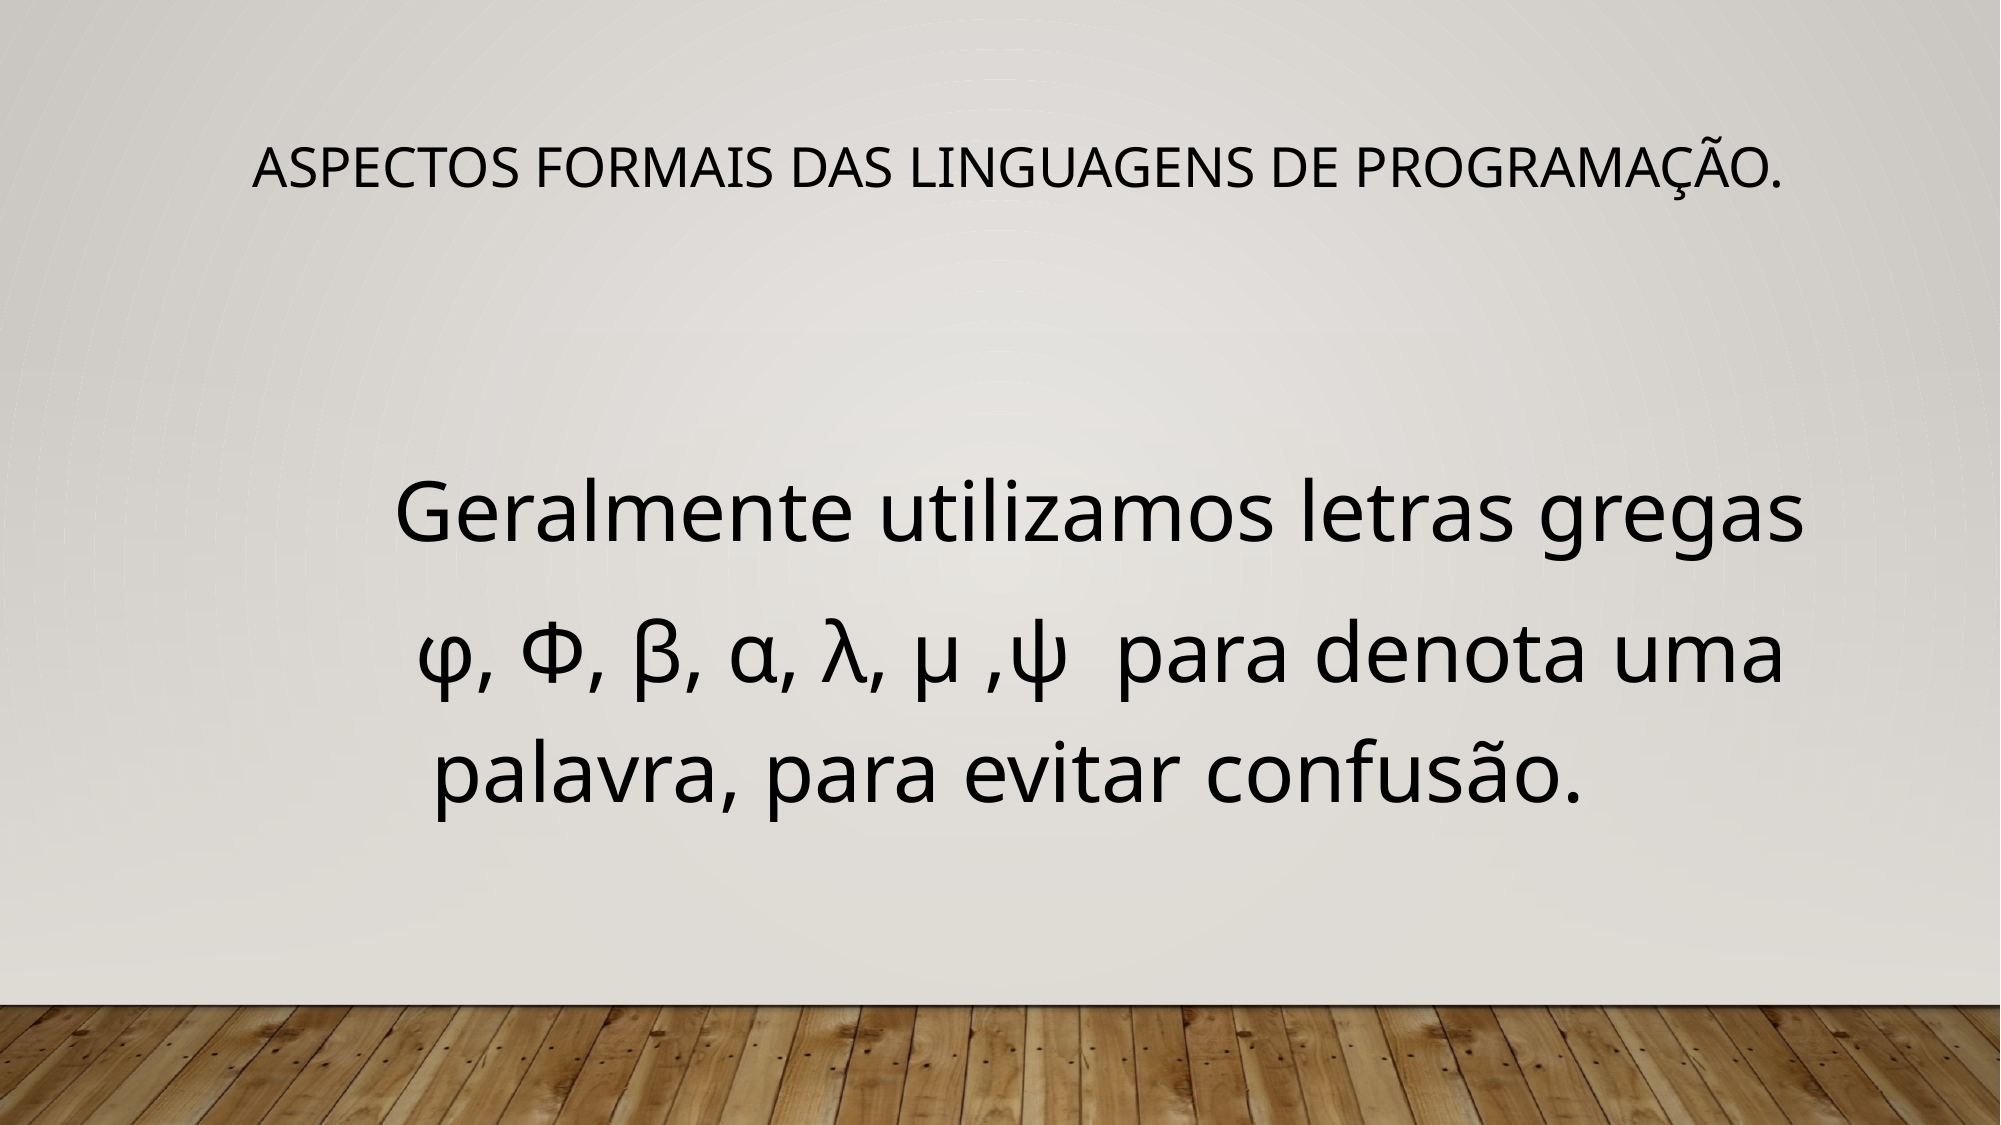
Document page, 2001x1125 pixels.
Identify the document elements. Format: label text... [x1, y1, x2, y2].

list Geralmente utilizamos letras gregas φ, Φ, β, α, λ, μ ,ψ para denota uma palavra, para evitar confusão. [378, 140, 1844, 1027]
picture [0, 1005, 2000, 1125]
text_box Aspectos formais das linguagens de programação. [238, 131, 1814, 305]
